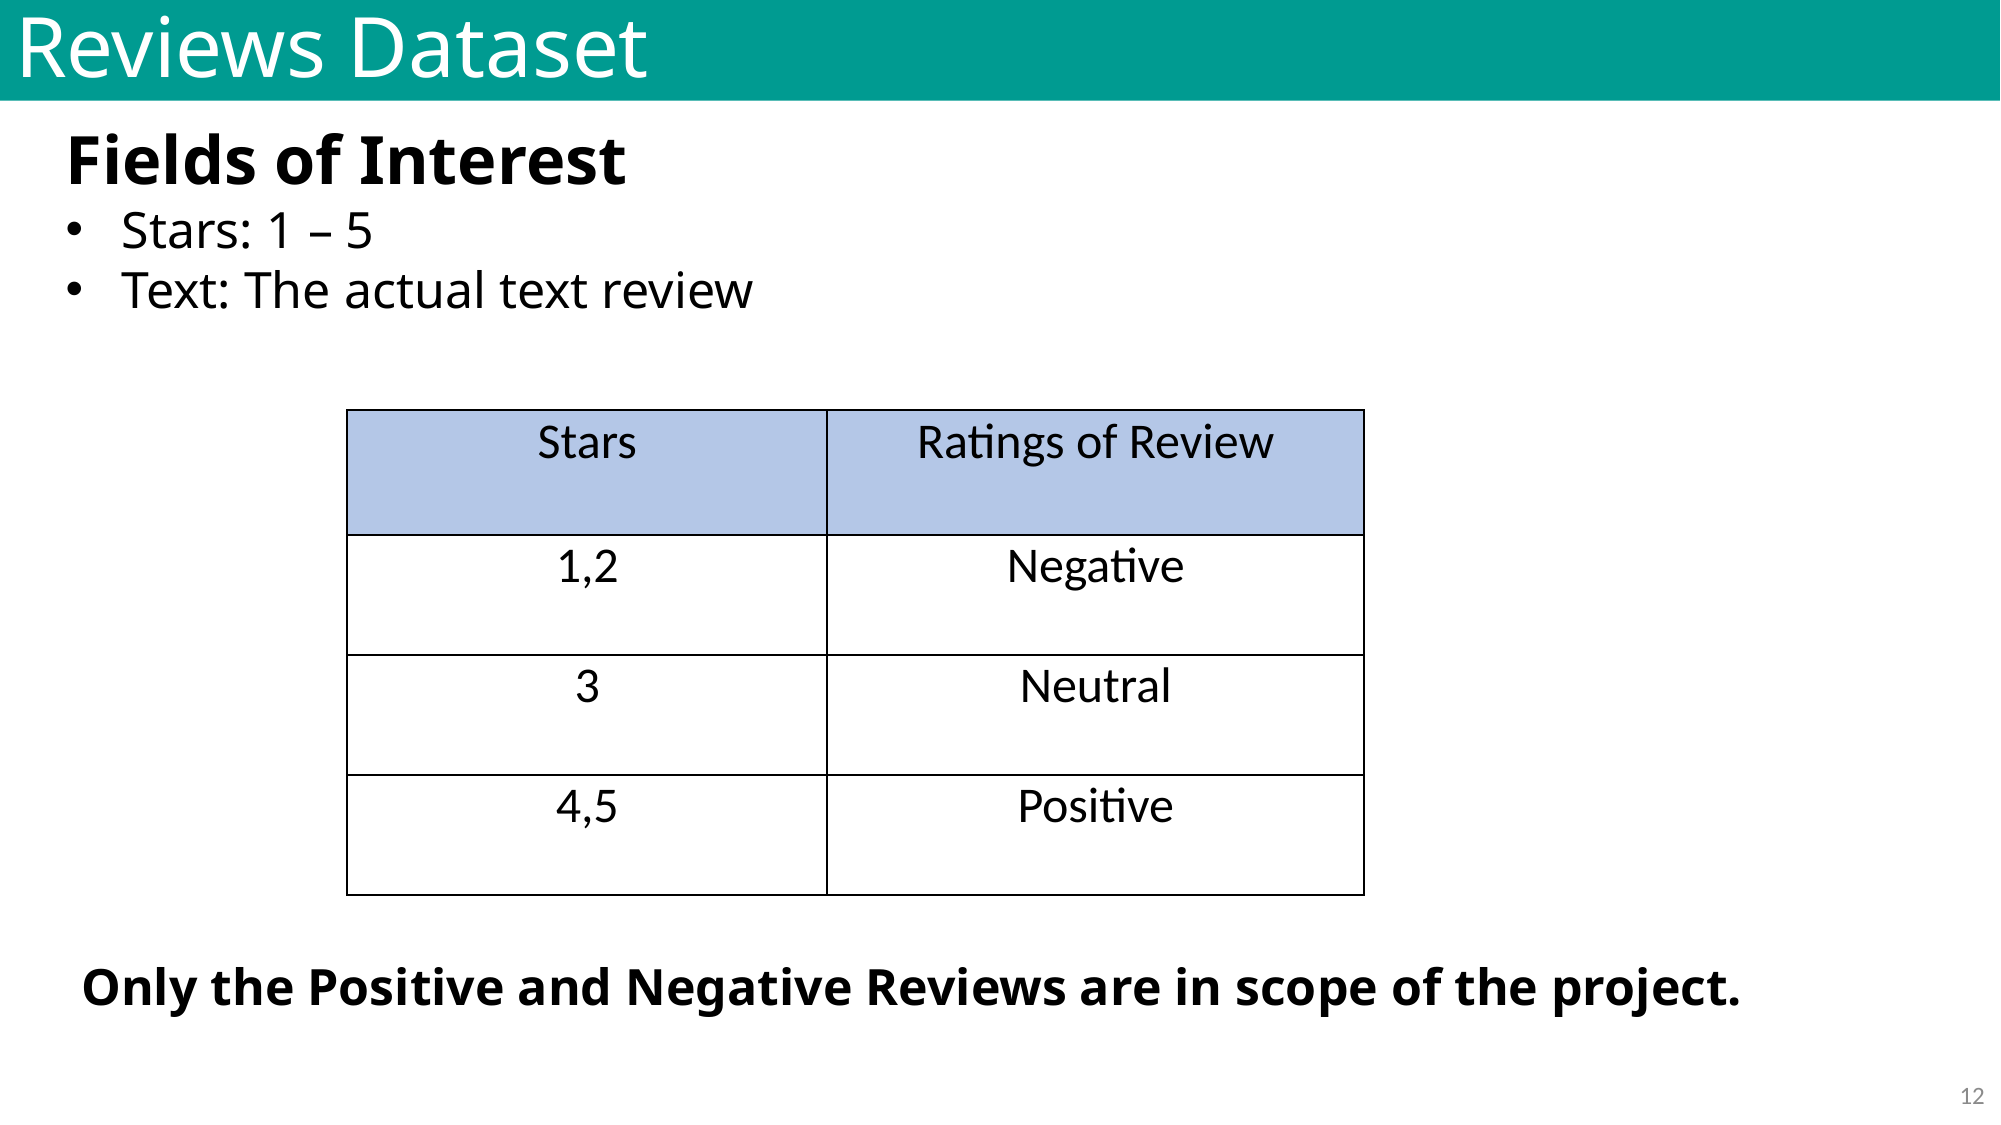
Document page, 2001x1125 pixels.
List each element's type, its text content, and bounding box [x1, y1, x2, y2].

text_box Fields of Interest Stars: 1 – 5 Text: The actual text review [50, 110, 1844, 326]
title Reviews Dataset [0, 0, 2000, 101]
table_header Stars [348, 411, 826, 534]
text_box Only the Positive and Negative Reviews are in scope of the project. [66, 948, 1860, 1023]
table_header Ratings of Review [828, 411, 1363, 534]
table_cell Negative [828, 536, 1363, 654]
table_cell Positive [828, 776, 1363, 894]
table_cell 1,2 [348, 536, 826, 654]
slide_number 11 [1550, 1065, 2000, 1125]
table_cell 3 [348, 656, 826, 774]
table_cell 4,5 [348, 776, 826, 894]
table_cell Neutral [828, 656, 1363, 774]
